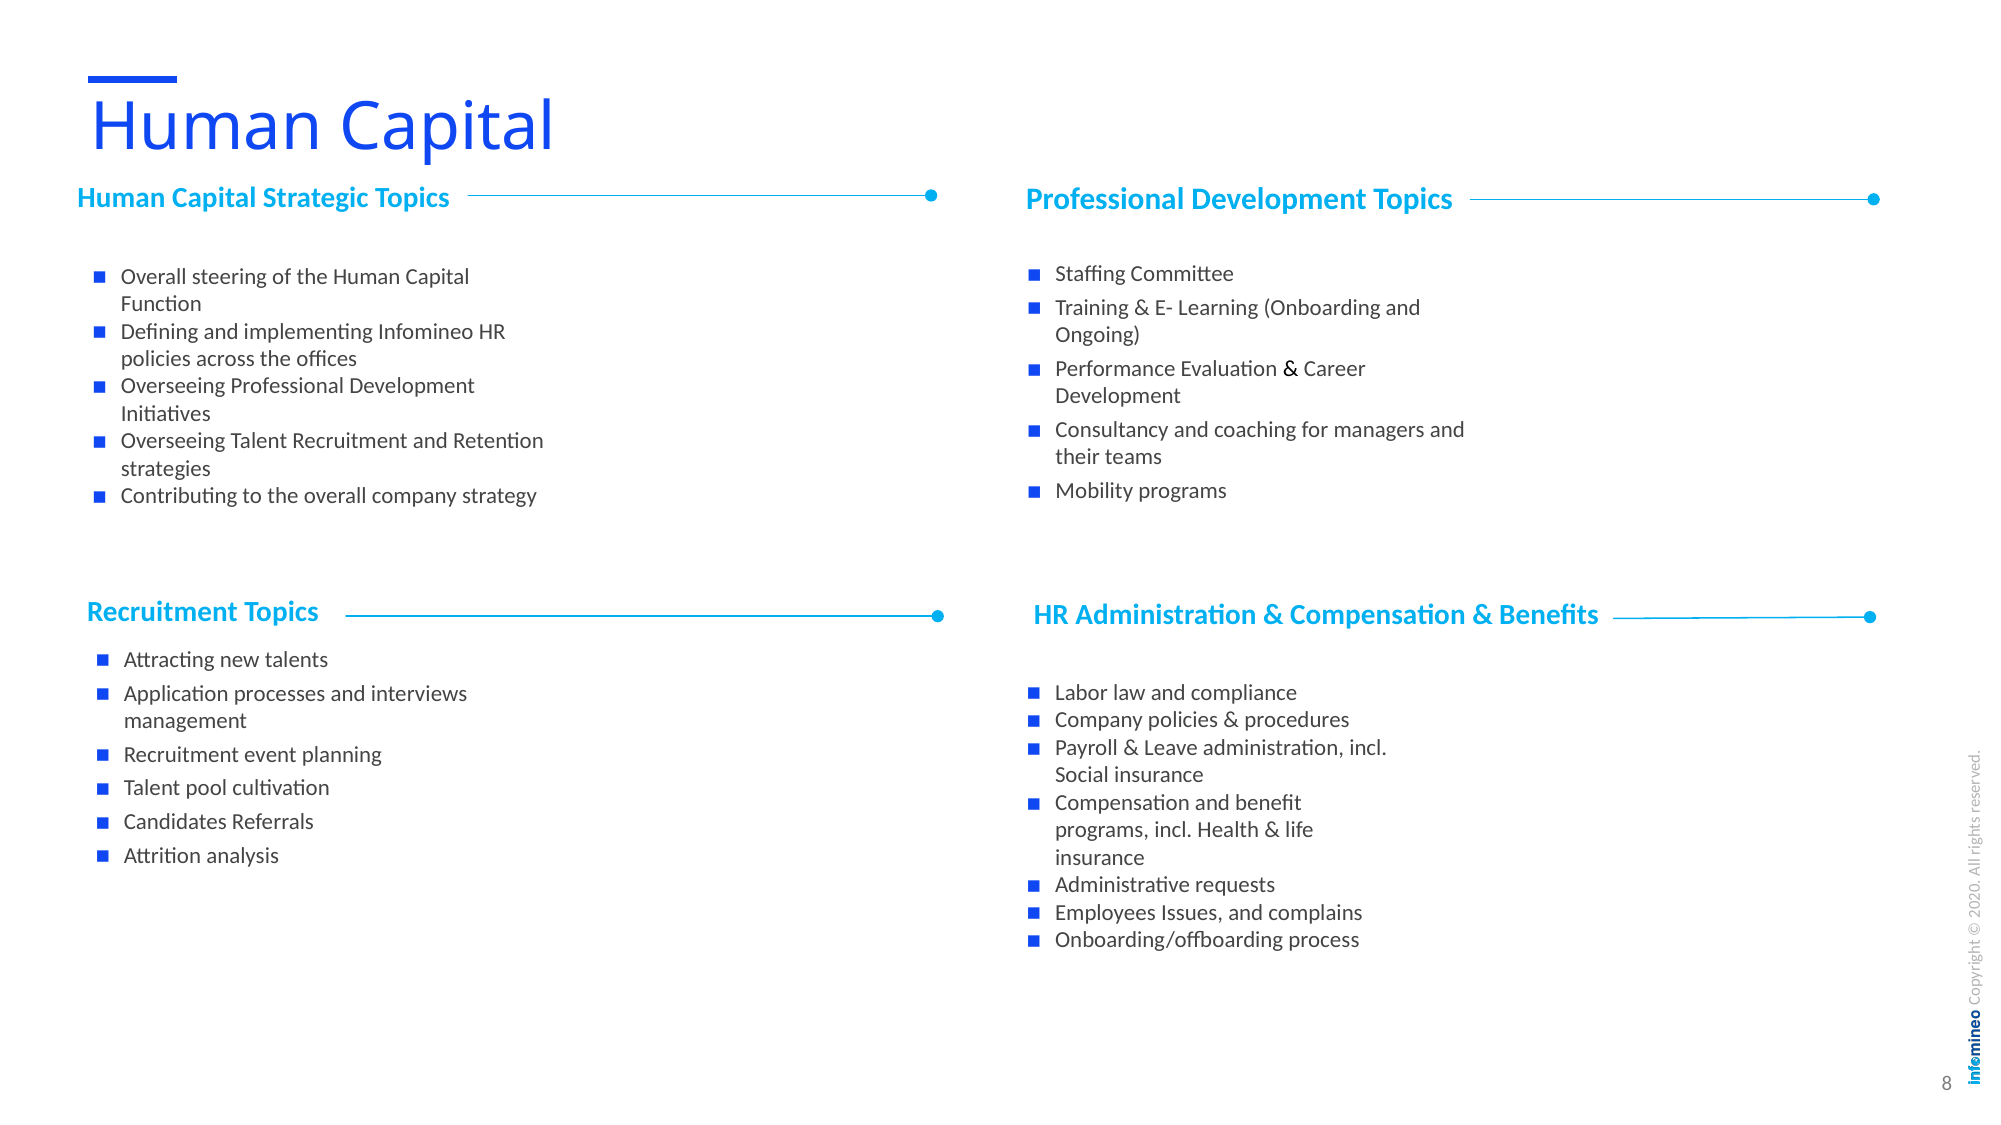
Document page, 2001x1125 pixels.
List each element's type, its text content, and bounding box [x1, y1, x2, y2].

title Human Capital [90, 91, 1910, 280]
picture [1969, 1011, 1980, 1066]
text_box HR Administration & Compensation & Benefits [1034, 595, 1609, 631]
text_box Recruitment Topics [87, 592, 327, 628]
text_box Labor law and compliance Company policies & procedures Payroll & Leave administration, incl. Social insurance Compensation and benefit programs, incl. Health & life insurance Administrative requests Employees Issues, and complains Onboarding/offboarding process [1026, 677, 1390, 953]
slide_number 8 [1927, 442, 1953, 1096]
text_box Human Capital Strategic Topics [77, 177, 513, 213]
text_box Attracting new talents Application processes and interviews management Recruitment event planning Talent pool cultivation Candidates Referrals Attrition analysis [94, 644, 530, 868]
text_box Staffing Committee Training & E- Learning (Onboarding and Ongoing) Performance Evaluation & Career Development Consultancy and coaching for managers and their teams Mobility programs [1026, 280, 1493, 504]
text_box Professional Development Topics [1026, 177, 1511, 216]
text_box Overall steering of the Human Capital Function Defining and implementing Infomineo HR policies across the offices Overseeing Professional Development Initiatives Overseeing Talent Recruitment and Retention strategies Contributing to the overall company strategy [91, 280, 551, 509]
